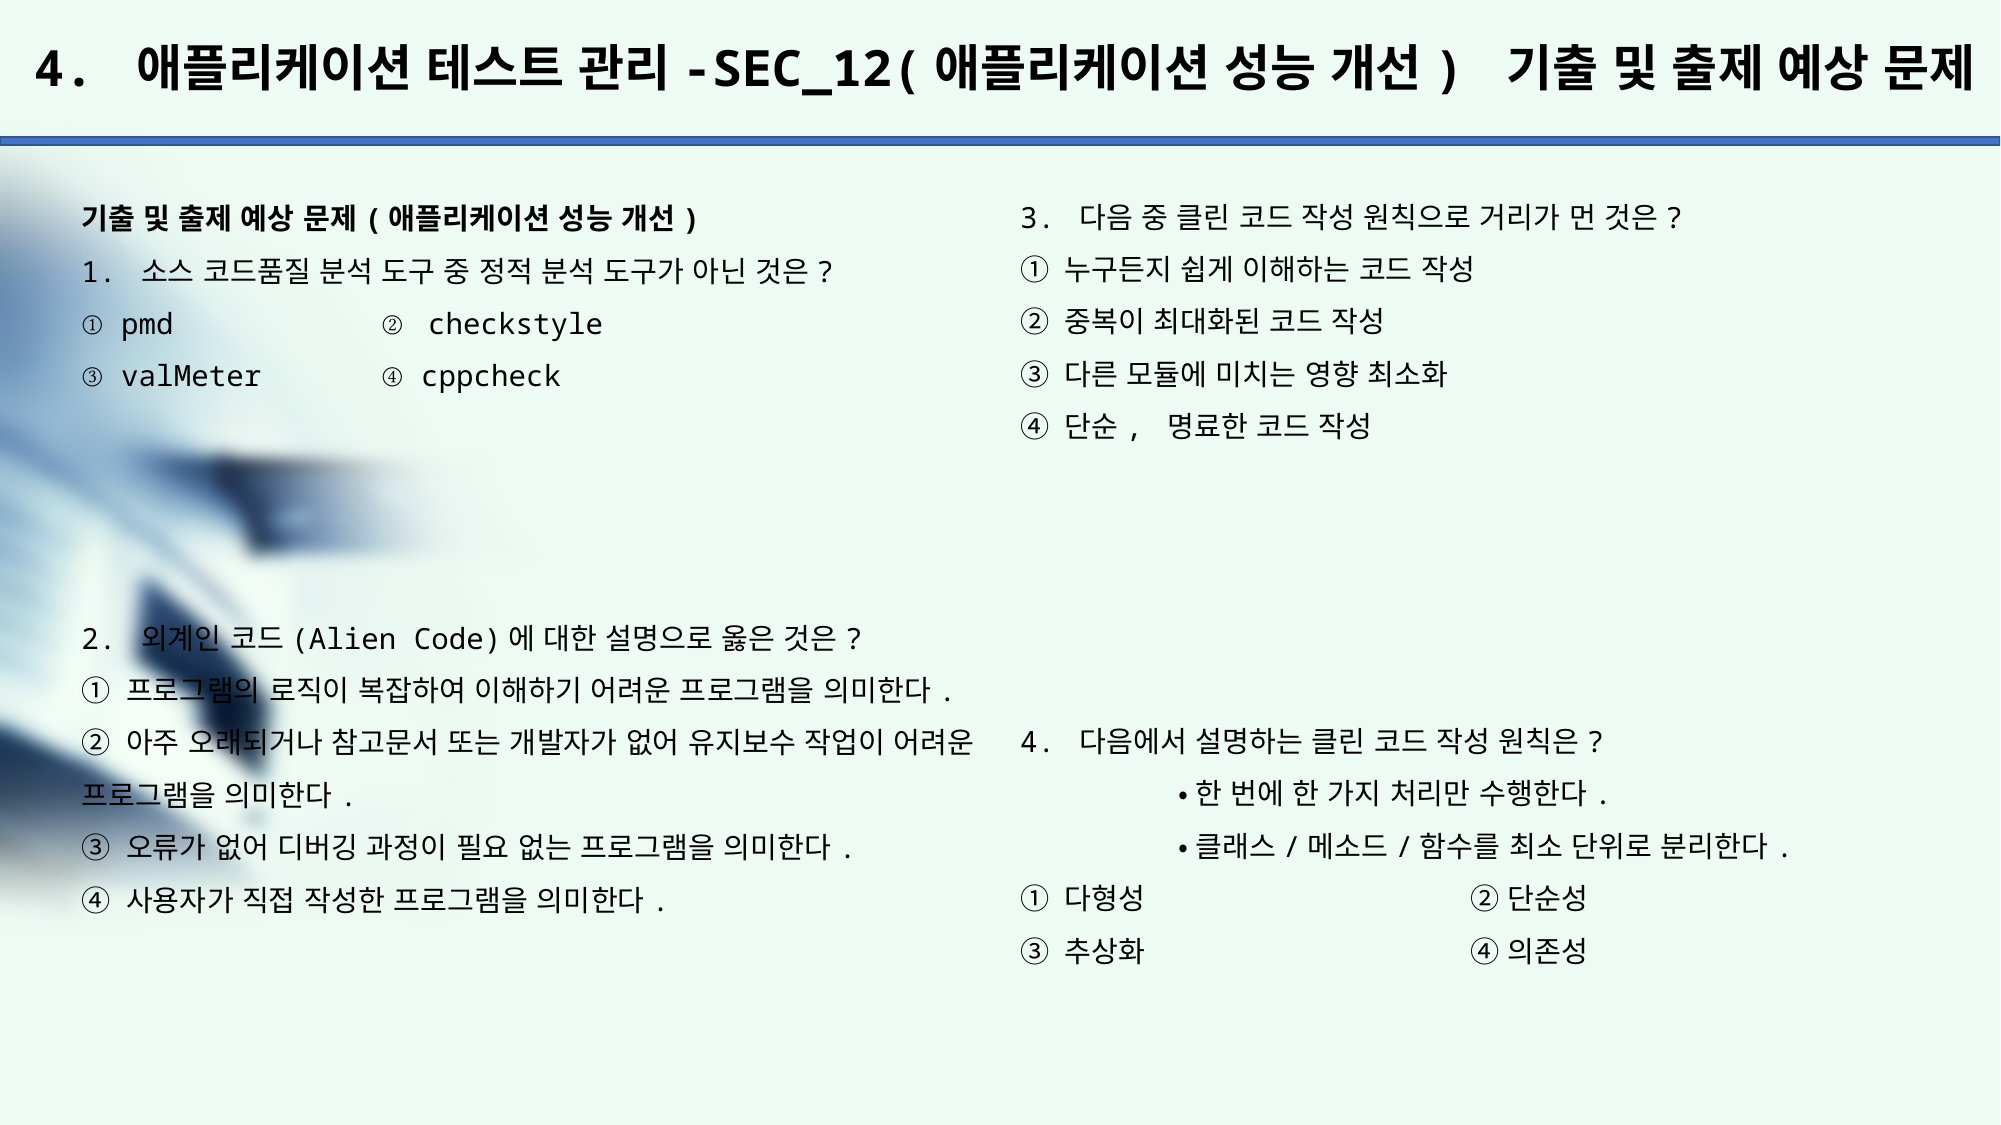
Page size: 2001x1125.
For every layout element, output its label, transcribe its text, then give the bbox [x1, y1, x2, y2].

text_box 기출 및 출제 예상 문제(애플리케이션 성능 개선) 1. 소스 코드품질 분석 도구 중 정적 분석 도구가 아닌 것은? ① pmd ② checkstyle ③ valMeter ④ cppcheck 2. 외계인 코드(Alien Code)에 대한 설명으로 옳은 것은? ① 프로그램의 로직이 복잡하여 이해하기 어려운 프로그램을 의미한다. ② 아주 오래되거나 참고문서 또는 개발자가 없어 유지보수 작업이 어려운 프로그램을 의미한다. ③ 오류가 없어 디버깅 과정이 필요 없는 프로그램을 의미한다. ④ 사용자가 직접 작성한 프로그램을 의미한다. [66, 175, 1000, 925]
text_box 3. 다음 중 클린 코드 작성 원칙으로 거리가 먼 것은? ① 누구든지 쉽게 이해하는 코드 작성 ② 중복이 최대화된 코드 작성 ③ 다른 모듈에 미치는 영향 최소화 ④ 단순, 명료한 코드 작성 4. 다음에서 설명하는 클린 코드 작성 원칙은? •한 번에 한 가지 처리만 수행한다. •클래스/메소드/함수를 최소 단위로 분리한다. ① 다형성 ② 단순성 ③ 추상화 ④ 의존성 [1005, 174, 2000, 976]
title 4. 애플리케이션 테스트 관리-SEC_12(애플리케이션 성능 개선) 기출 및 출제 예상 문제 [19, 14, 1993, 126]
picture [0, 0, 2000, 136]
picture [0, 146, 2000, 1125]
